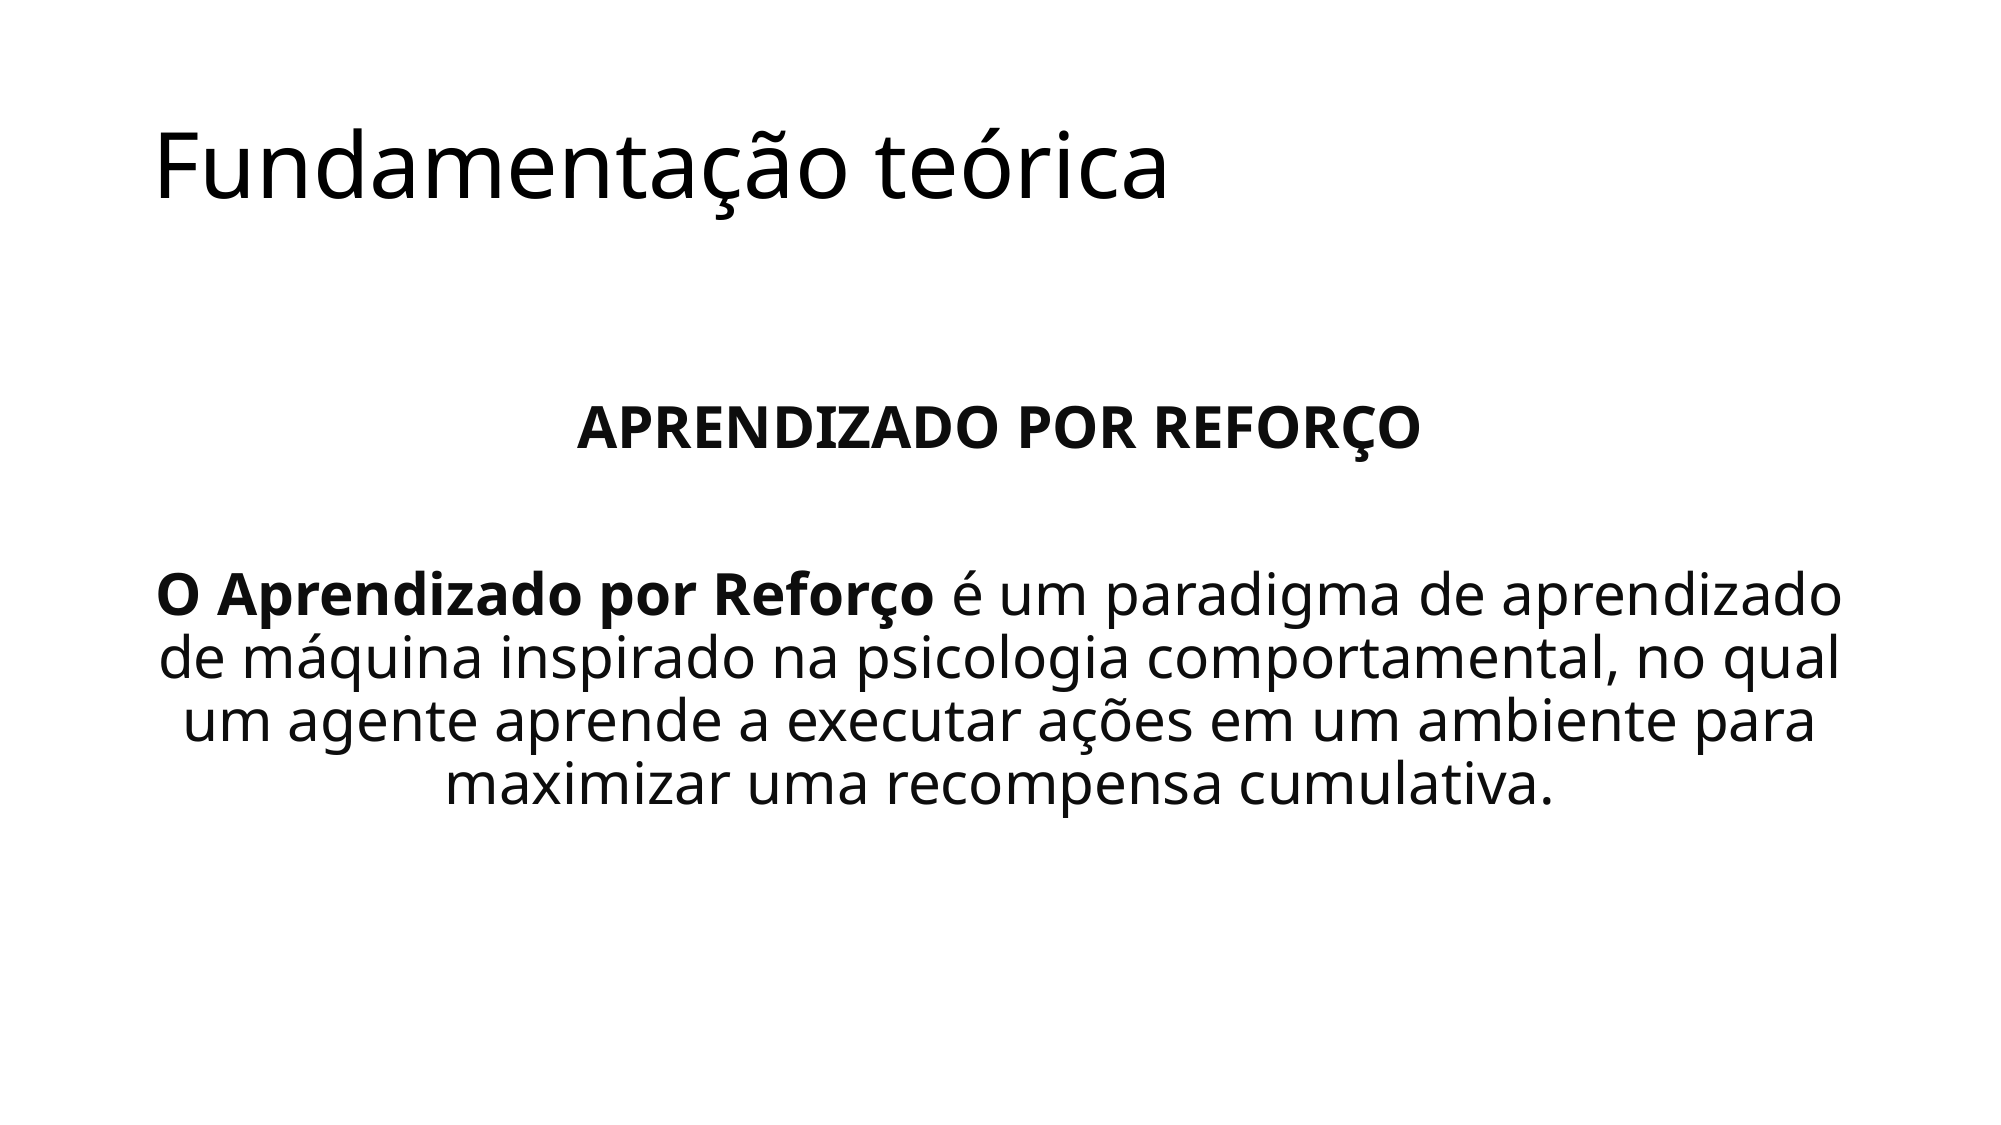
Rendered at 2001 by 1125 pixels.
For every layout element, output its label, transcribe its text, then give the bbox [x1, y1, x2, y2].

title Fundamentação teórica [137, 59, 1863, 278]
list APRENDIZADO POR REFORÇO O Aprendizado por Reforço é um paradigma de aprendizado de máquina inspirado na psicologia comportamental, no qual um agente aprende a executar ações em um ambiente para maximizar uma recompensa cumulativa. [137, 299, 1863, 1014]
